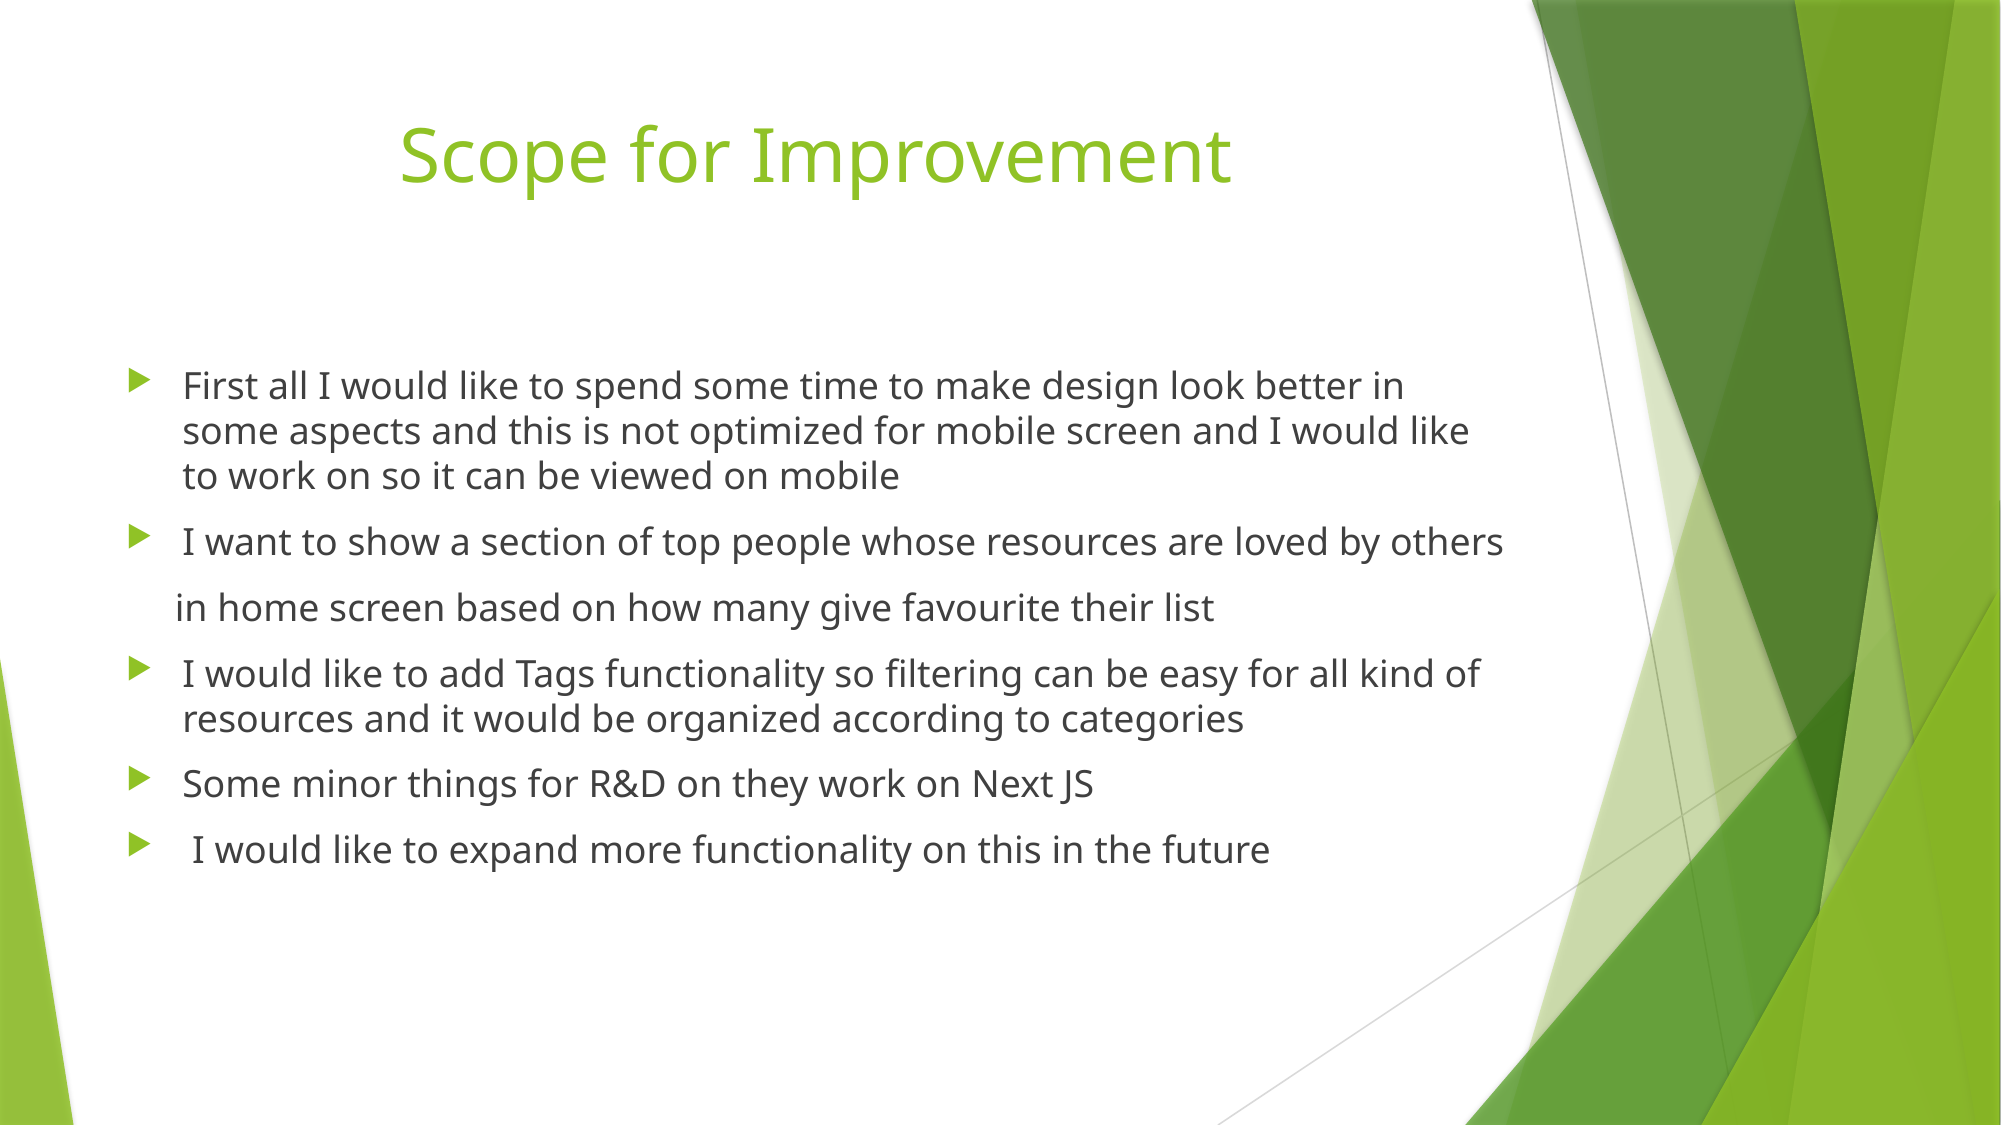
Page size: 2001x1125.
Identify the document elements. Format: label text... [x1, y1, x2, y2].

title Scope for Improvement [111, 99, 1522, 317]
list First all I would like to spend some time to make design look better in some aspects and this is not optimized for mobile screen and I would like to work on so it can be viewed on mobile I want to show a section of top people whose resources are loved by others in home screen based on how many give favourite their list I would like to add Tags functionality so filtering can be easy for all kind of resources and it would be organized according to categories Some minor things for R&D on they work on Next JS I would like to expand more functionality on this in the future [111, 354, 1522, 992]
